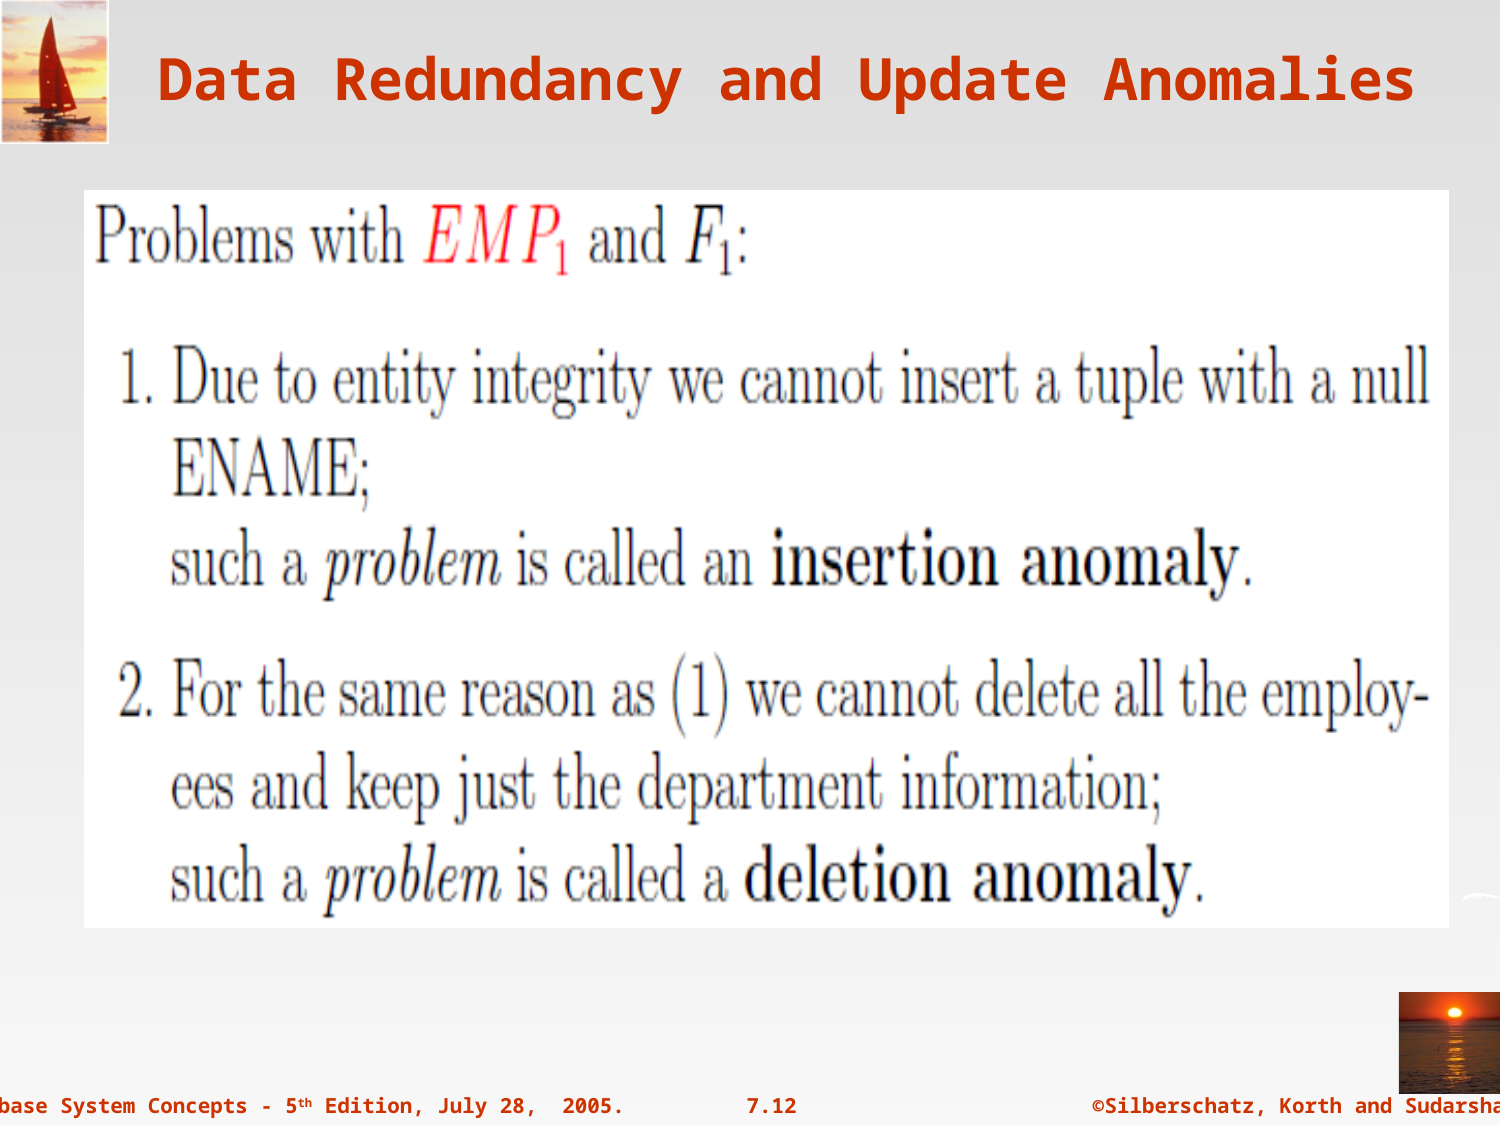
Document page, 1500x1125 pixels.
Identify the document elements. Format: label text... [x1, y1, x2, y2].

picture [1398, 992, 1500, 1094]
title Data Redundancy and Update Anomalies [125, 19, 1451, 120]
picture [0, 0, 109, 144]
picture [84, 190, 1449, 928]
